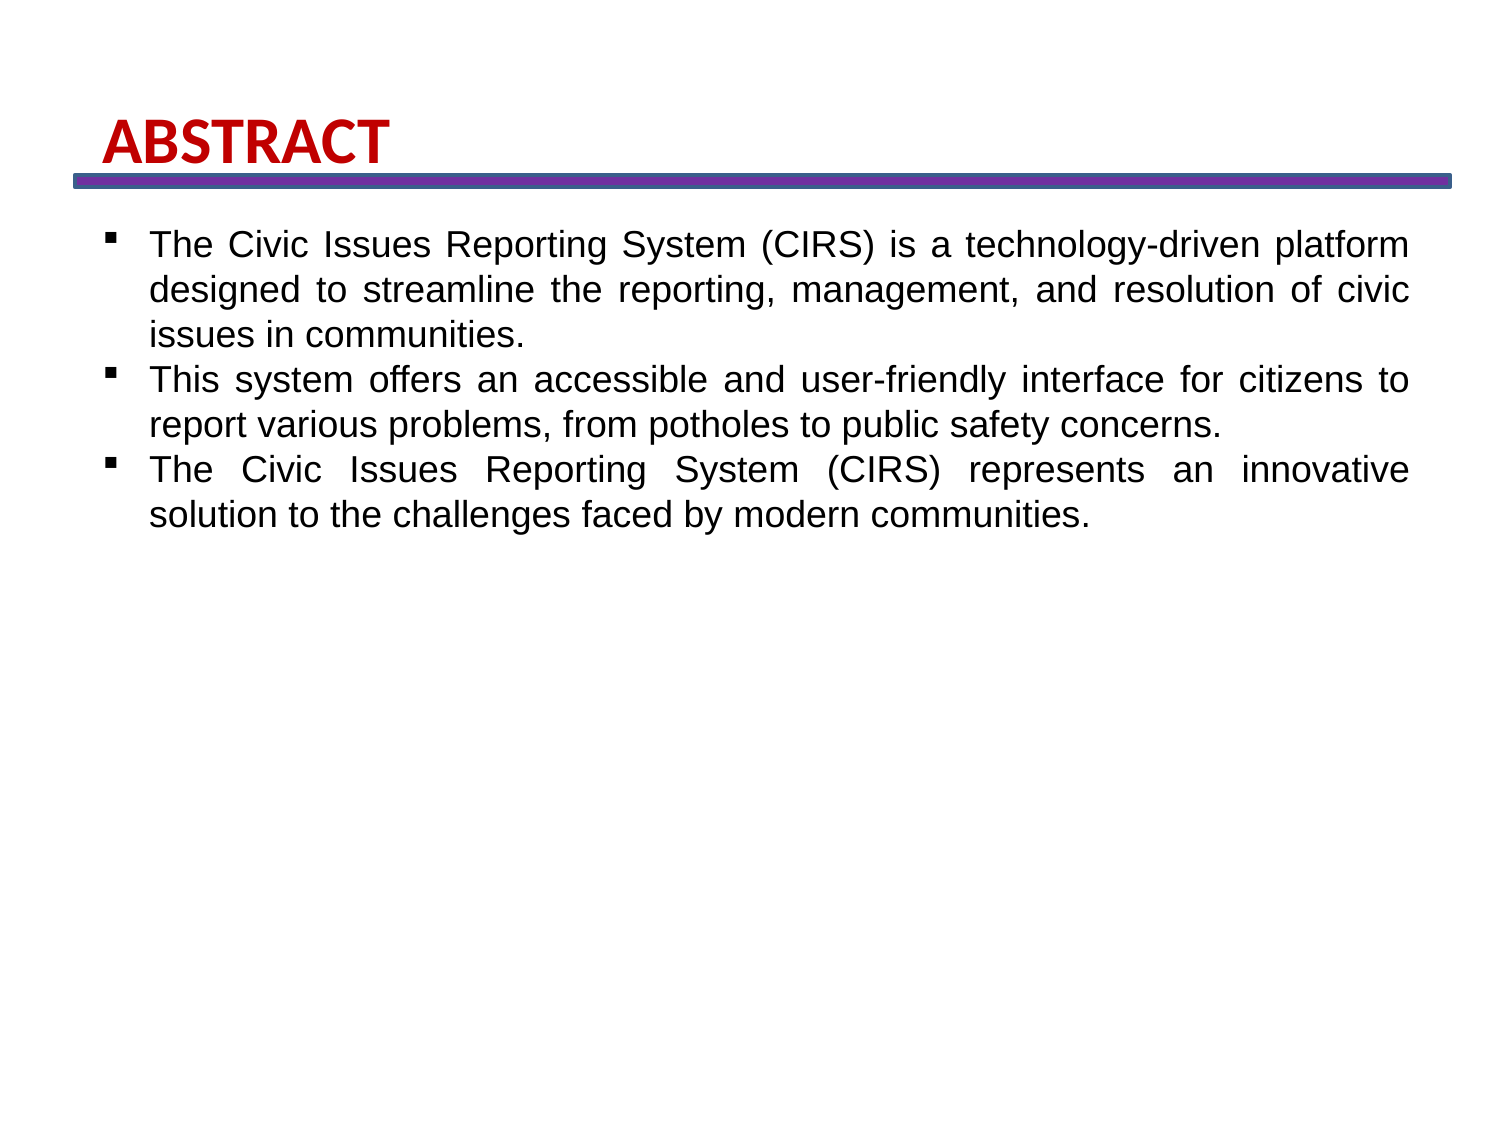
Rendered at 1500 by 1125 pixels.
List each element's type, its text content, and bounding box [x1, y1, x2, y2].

text_box [75, 174, 1450, 188]
text_box The Civic Issues Reporting System (CIRS) is a technology-driven platform designed to streamline the reporting, management, and resolution of civic issues in communities. This system offers an accessible and user-friendly interface for citizens to report various problems, from potholes to public safety concerns. The Civic Issues Reporting System (CIRS) represents an innovative solution to the challenges faced by modern communities. [87, 212, 1425, 588]
text_box ABSTRACT [87, 89, 688, 185]
